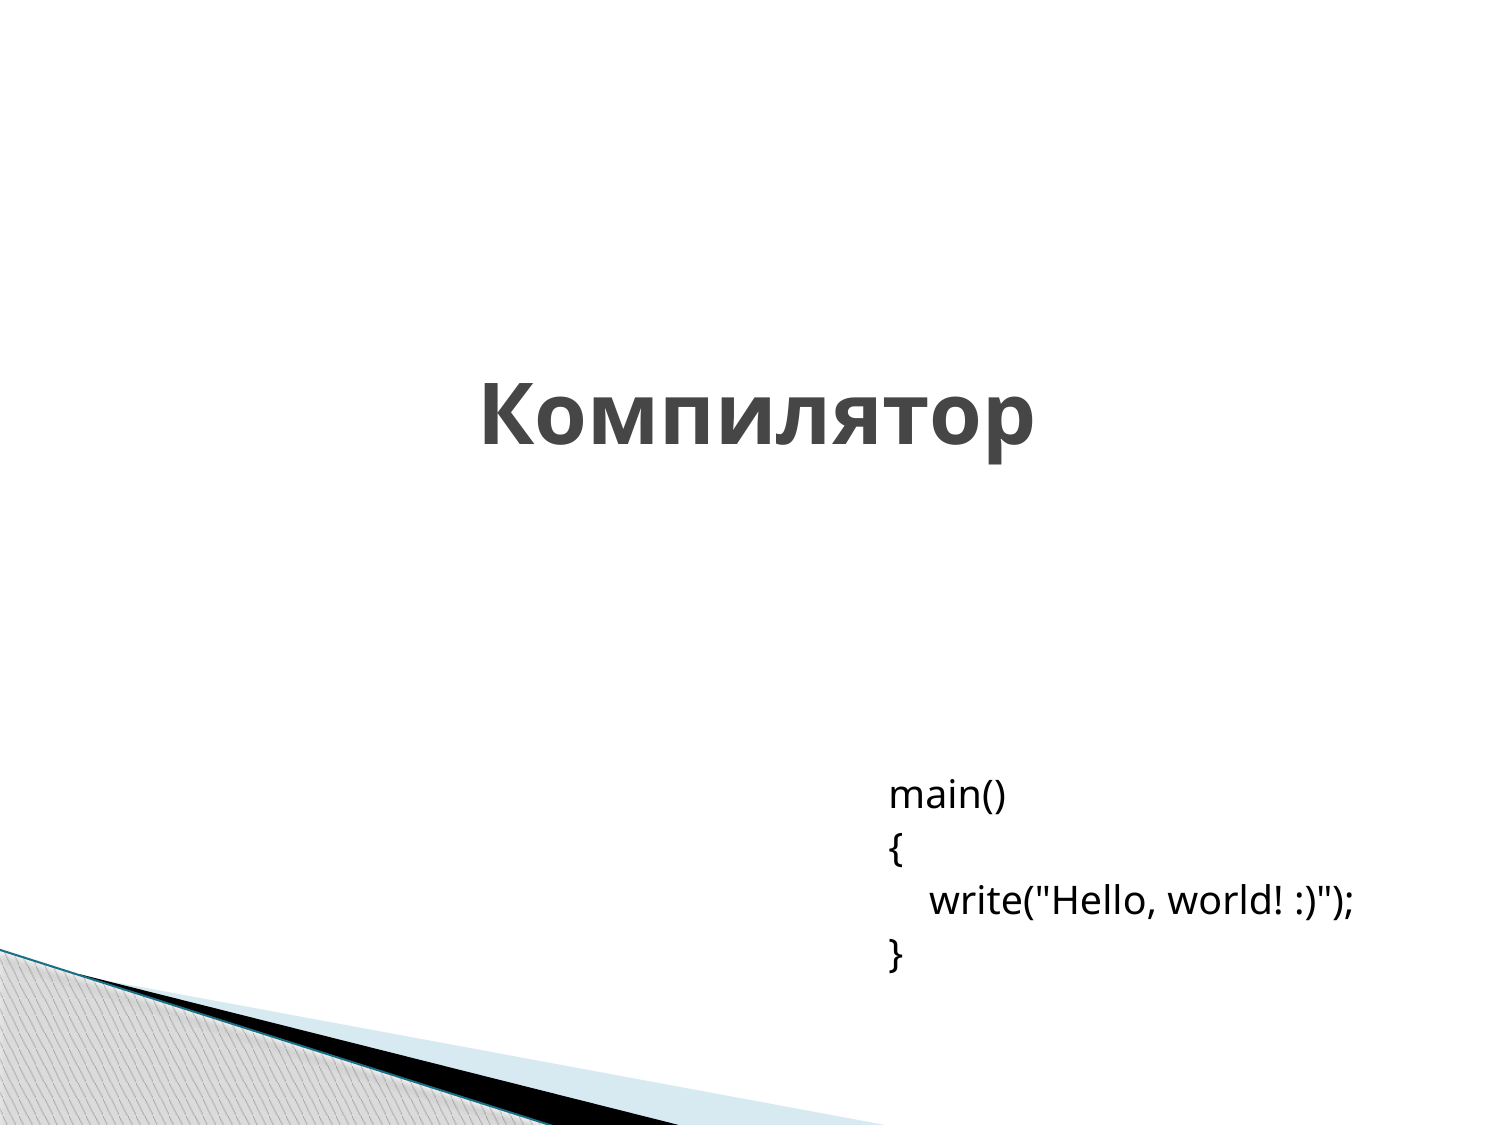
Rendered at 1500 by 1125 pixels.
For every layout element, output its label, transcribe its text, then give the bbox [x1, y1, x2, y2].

title Компилятор [82, 316, 1432, 504]
list main() { write("Hello, world! :)"); } [855, 761, 1425, 986]
